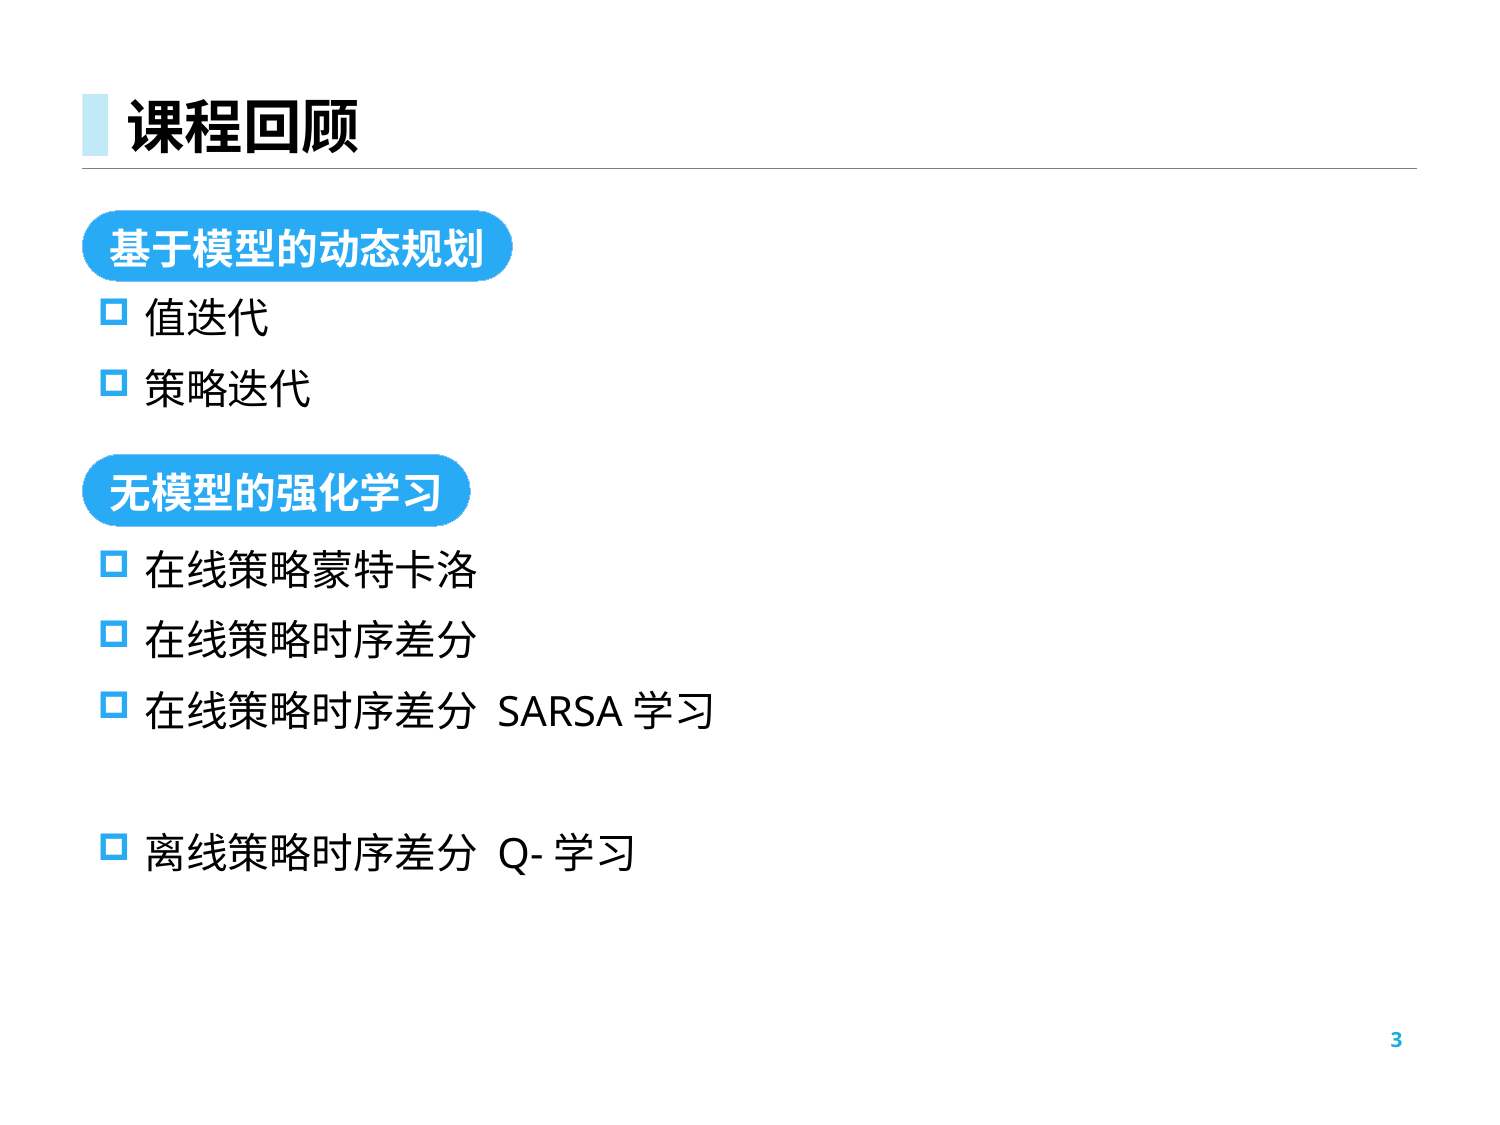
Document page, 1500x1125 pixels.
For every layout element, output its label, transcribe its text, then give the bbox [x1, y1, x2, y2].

title 课程回顾 [111, 77, 1447, 169]
slide_number 3 [1059, 1023, 1418, 1058]
text_box 无模型的强化学习 [82, 454, 471, 527]
text_box 基于模型的动态规划 [82, 210, 513, 282]
